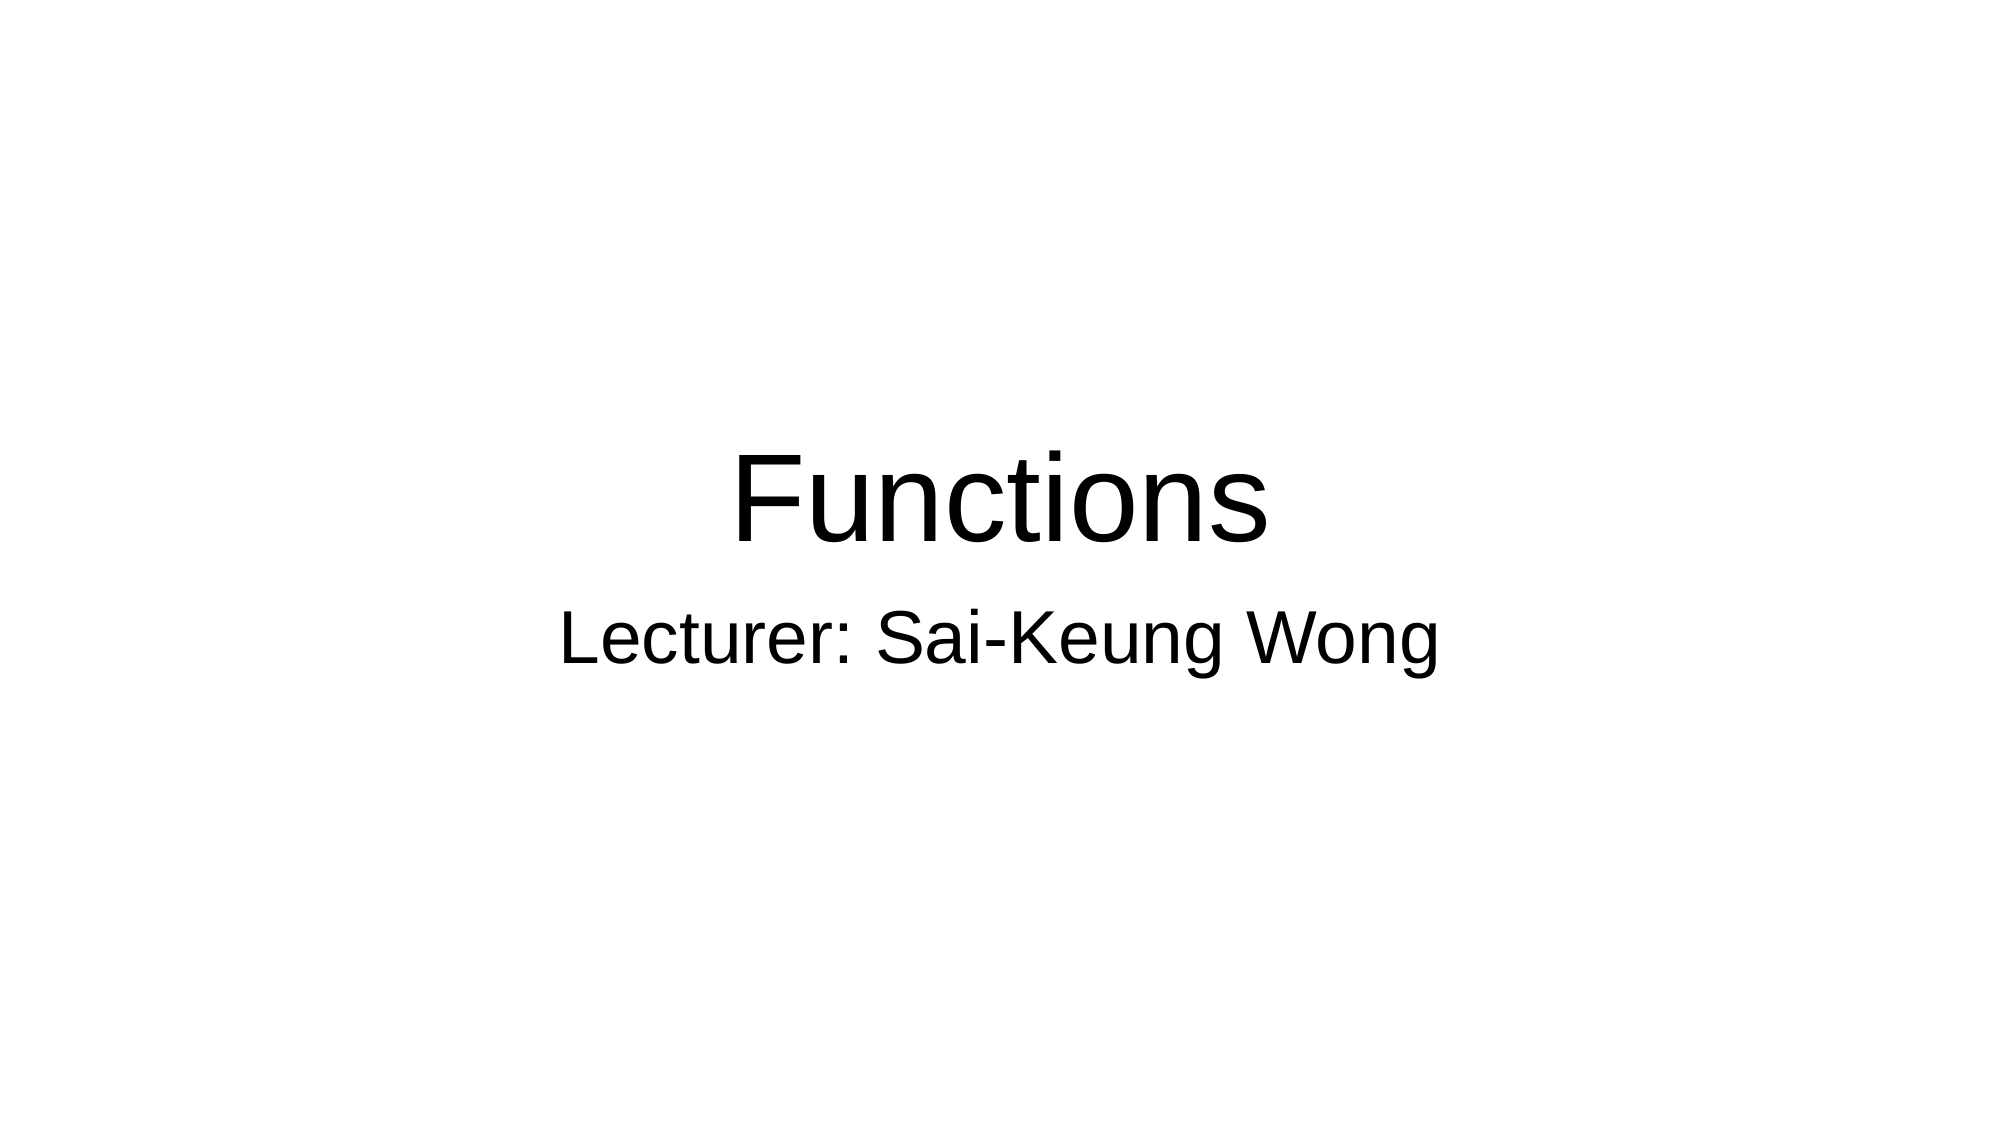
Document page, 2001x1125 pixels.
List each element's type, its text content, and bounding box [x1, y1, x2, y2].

title Functions [249, 184, 1750, 576]
subtitle Lecturer: Sai-Keung Wong [249, 590, 1750, 863]
